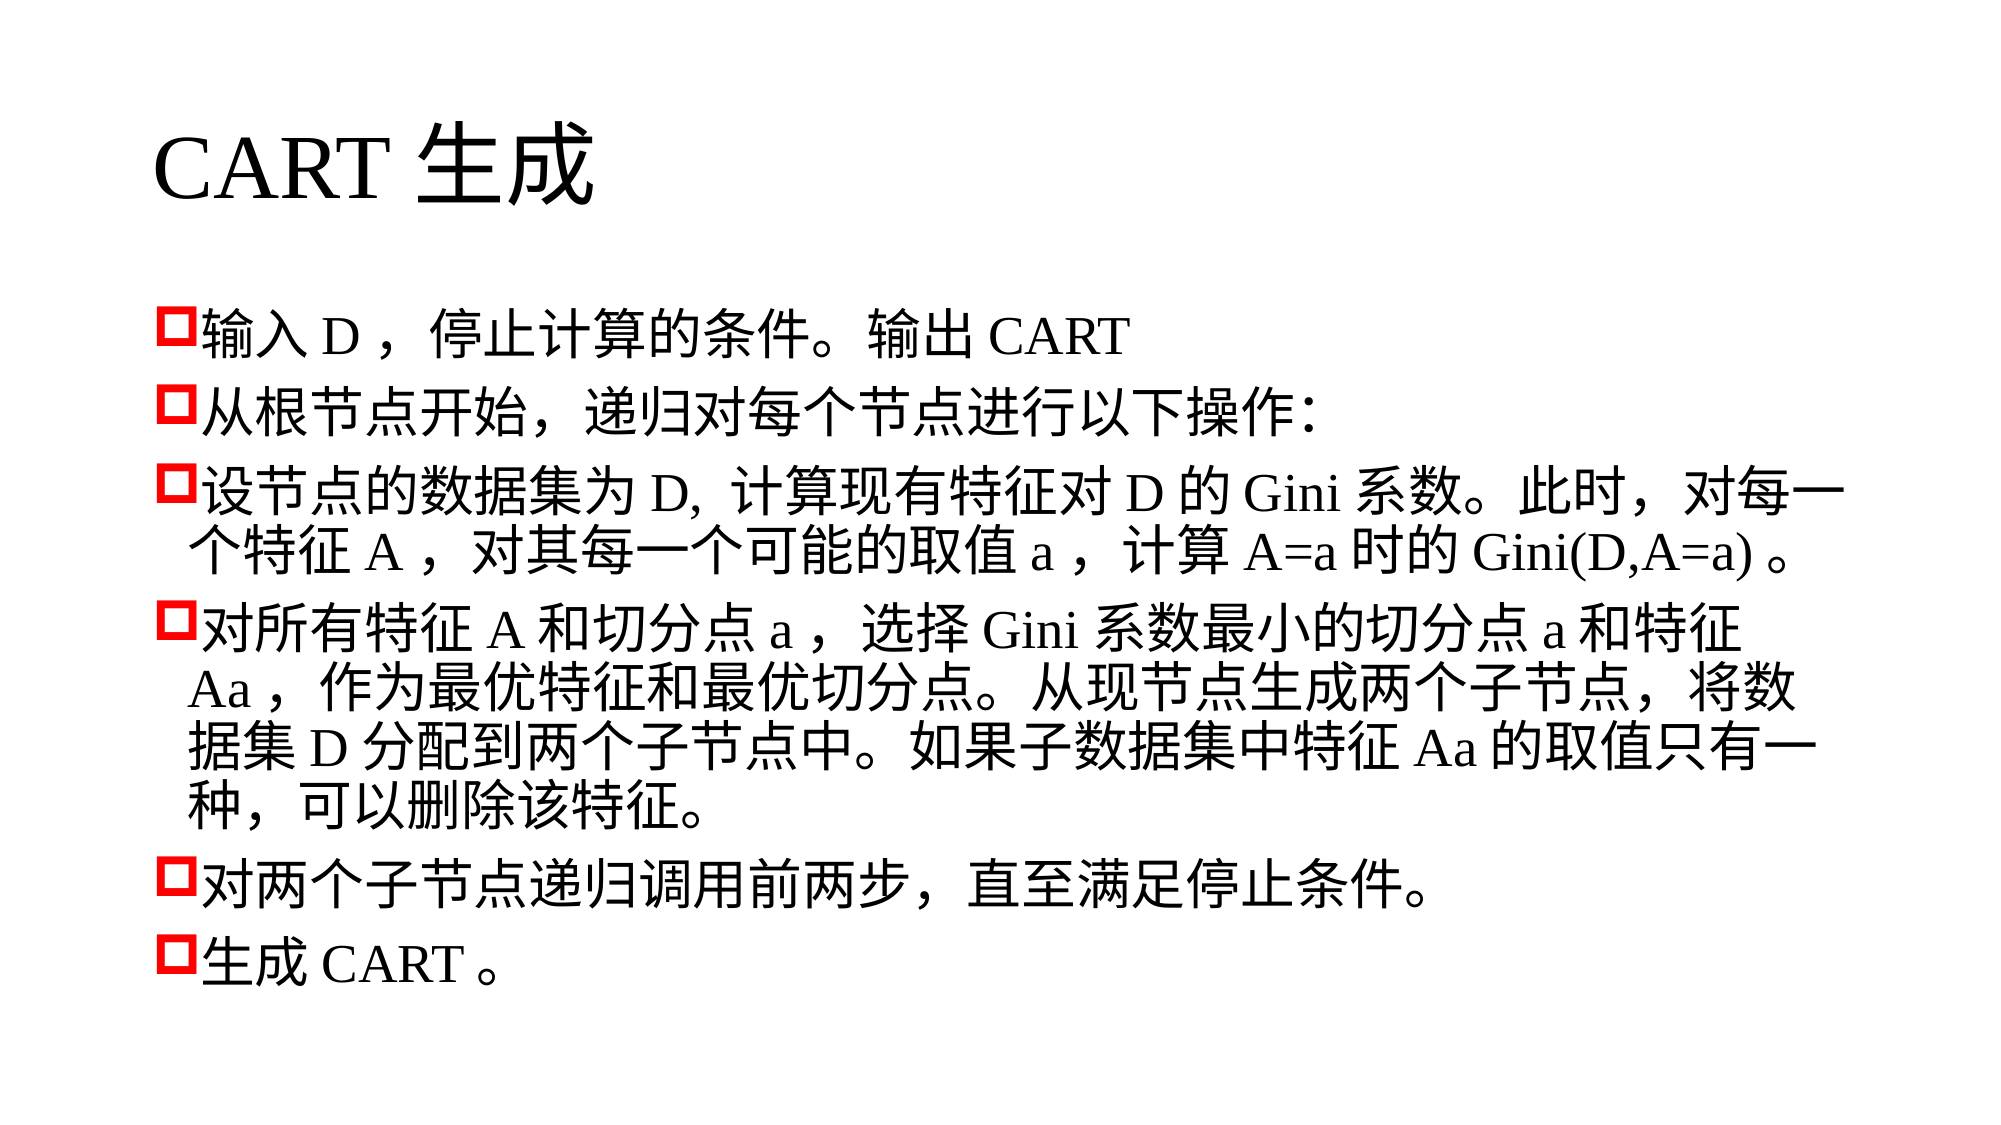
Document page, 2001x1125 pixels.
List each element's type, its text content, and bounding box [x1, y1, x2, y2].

list 输入D，停止计算的条件。输出CART 从根节点开始，递归对每个节点进行以下操作： 设节点的数据集为D, 计算现有特征对D的Gini系数。此时，对每一个特征A，对其每一个可能的取值a，计算A=a时的Gini(D,A=a)。 对所有特征A和切分点a，选择Gini系数最小的切分点a和特征Aa，作为最优特征和最优切分点。从现节点生成两个子节点，将数据集D分配到两个子节点中。如果子数据集中特征Aa的取值只有一种，可以删除该特征。 对两个子节点递归调用前两步，直至满足停止条件。 生成CART。 [137, 299, 1863, 1014]
title CART生成 [137, 59, 1863, 278]
